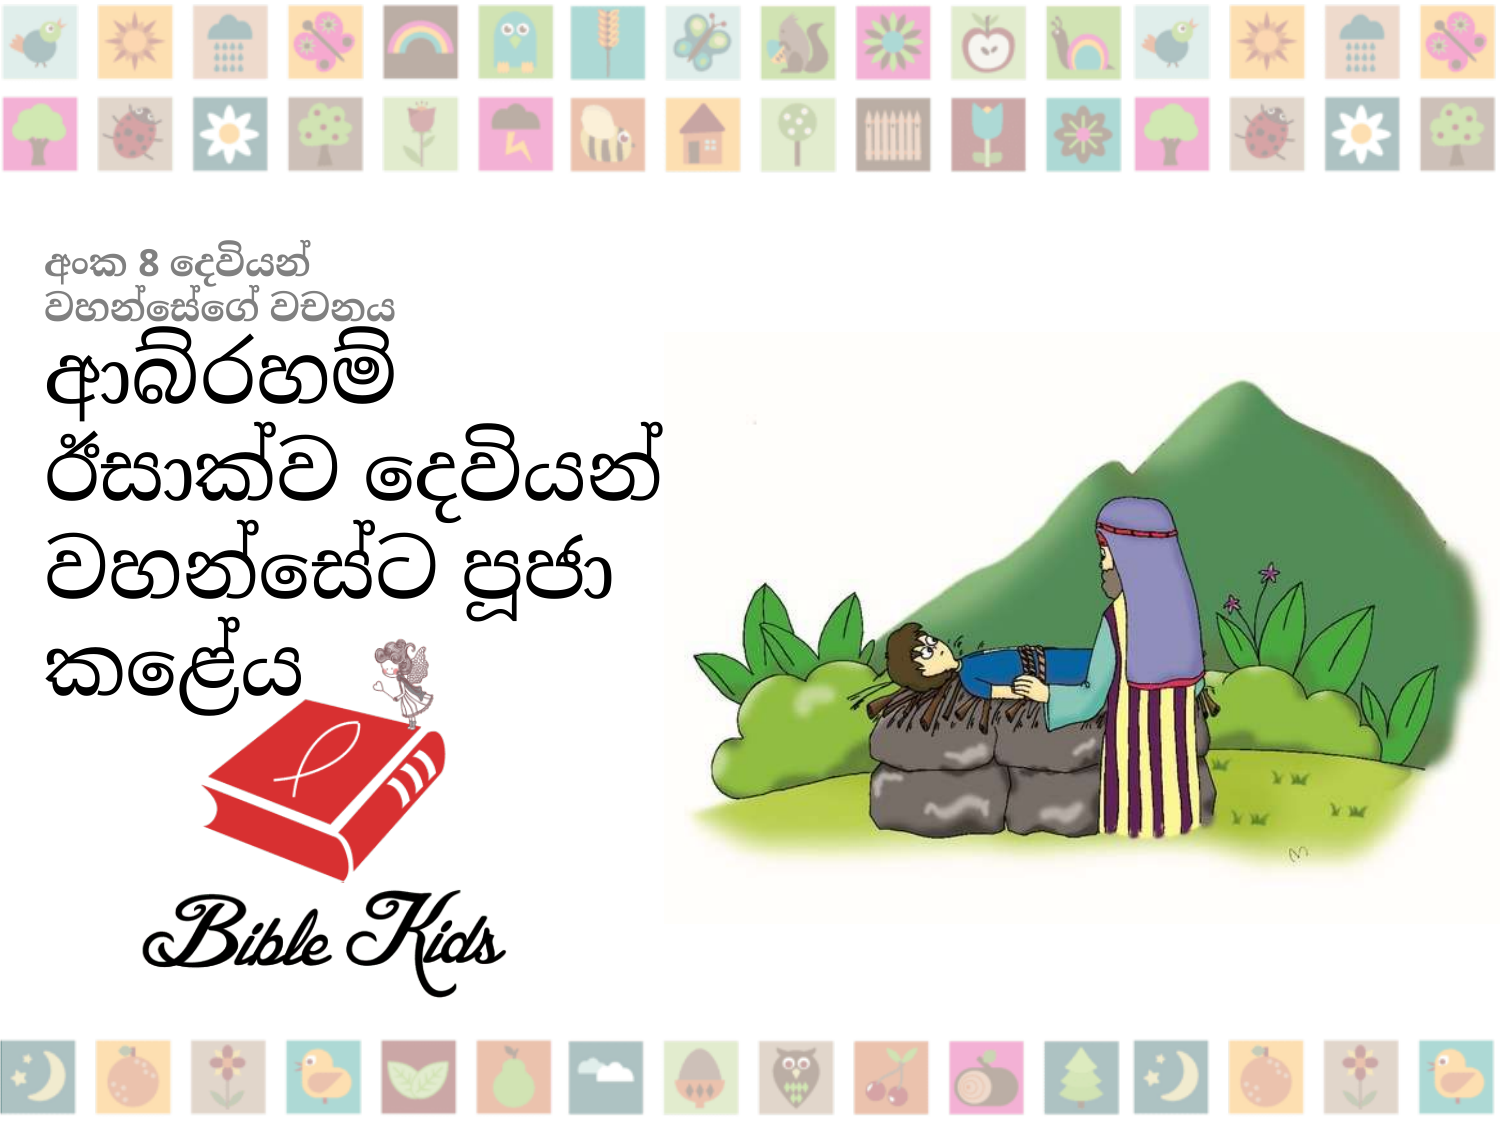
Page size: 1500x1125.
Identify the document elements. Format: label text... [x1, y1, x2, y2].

picture [664, 332, 1500, 924]
text_box අංක 8 දෙවියන් වහන්සේගේ වචනය [29, 231, 502, 314]
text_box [0, 3, 1500, 181]
picture [117, 600, 544, 1027]
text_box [0, 1028, 1500, 1118]
text_box ආබ්රහම් ඊසාක්ව දෙවියන් වහන්සේට පූජා කළේය [29, 314, 703, 720]
